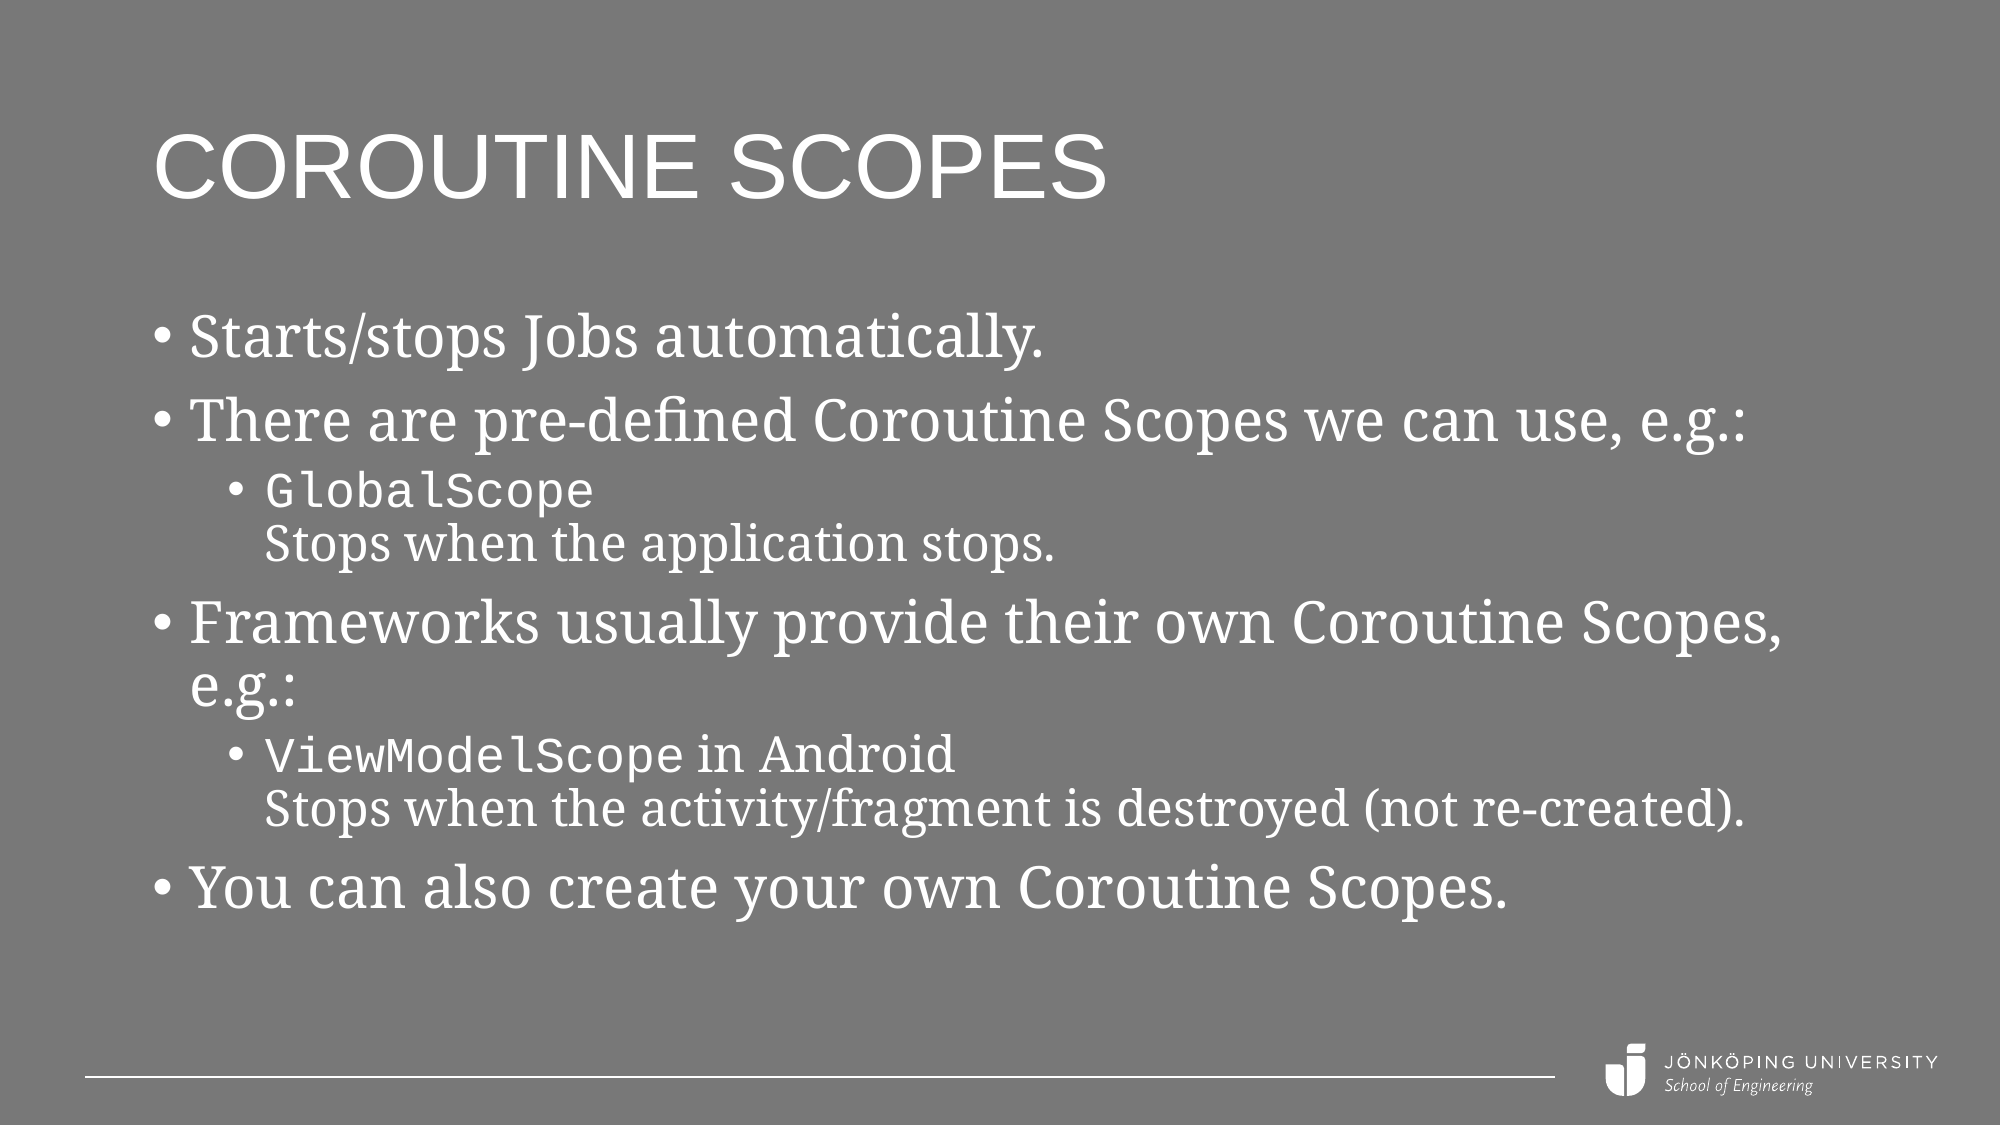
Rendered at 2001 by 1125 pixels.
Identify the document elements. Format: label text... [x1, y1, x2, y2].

title Coroutine Scopes [137, 59, 1863, 278]
list Starts/stops Jobs automatically. There are pre-defined Coroutine Scopes we can use, e.g.: GlobalScope Stops when the application stops. Frameworks usually provide their own Coroutine Scopes, e.g.: ViewModelScope in Android Stops when the activity/fragment is destroyed (not re-created). You can also create your own Coroutine Scopes. [137, 299, 1907, 953]
